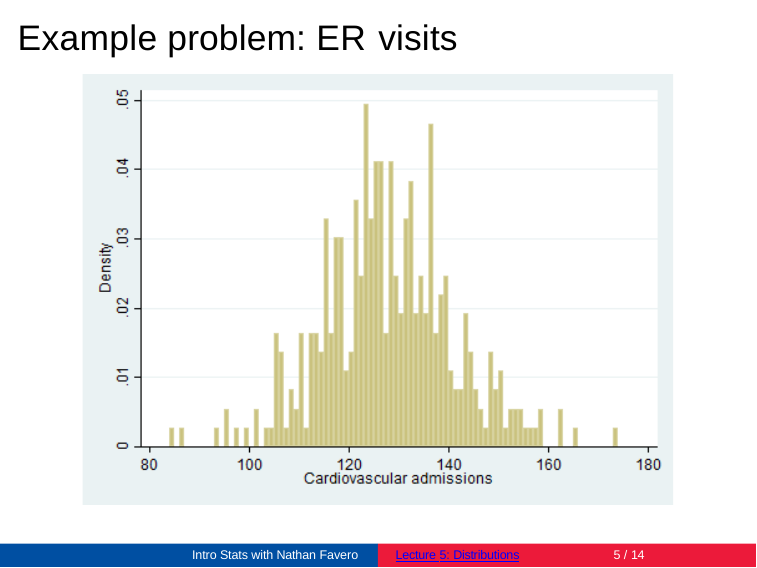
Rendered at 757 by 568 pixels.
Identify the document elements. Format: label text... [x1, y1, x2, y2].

text_box Lecture 5: Distributions [393, 546, 527, 563]
slide_number 5 / 14 [607, 546, 651, 568]
text_box Example problem: ER visits [15, 12, 462, 58]
text_box [82, 74, 674, 505]
footer Intro Stats with Nathan Favero [189, 546, 363, 568]
text_box [377, 543, 756, 567]
text_box [0, 543, 377, 567]
